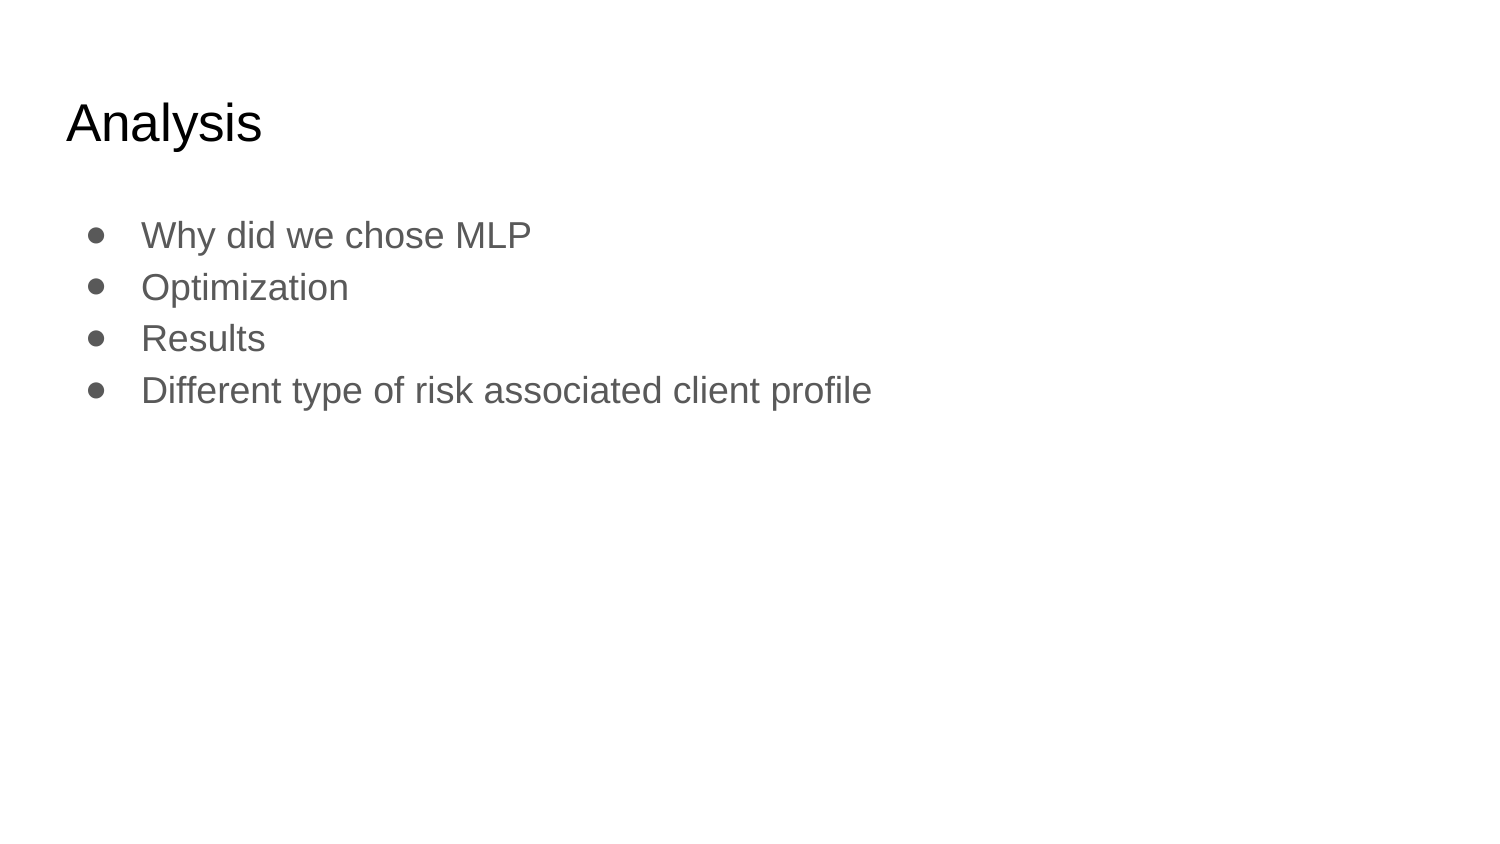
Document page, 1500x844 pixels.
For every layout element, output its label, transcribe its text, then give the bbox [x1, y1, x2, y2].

list Why did we chose MLP Optimization Results Different type of risk associated client profile [51, 189, 1449, 750]
title Analysis [51, 72, 1449, 167]
